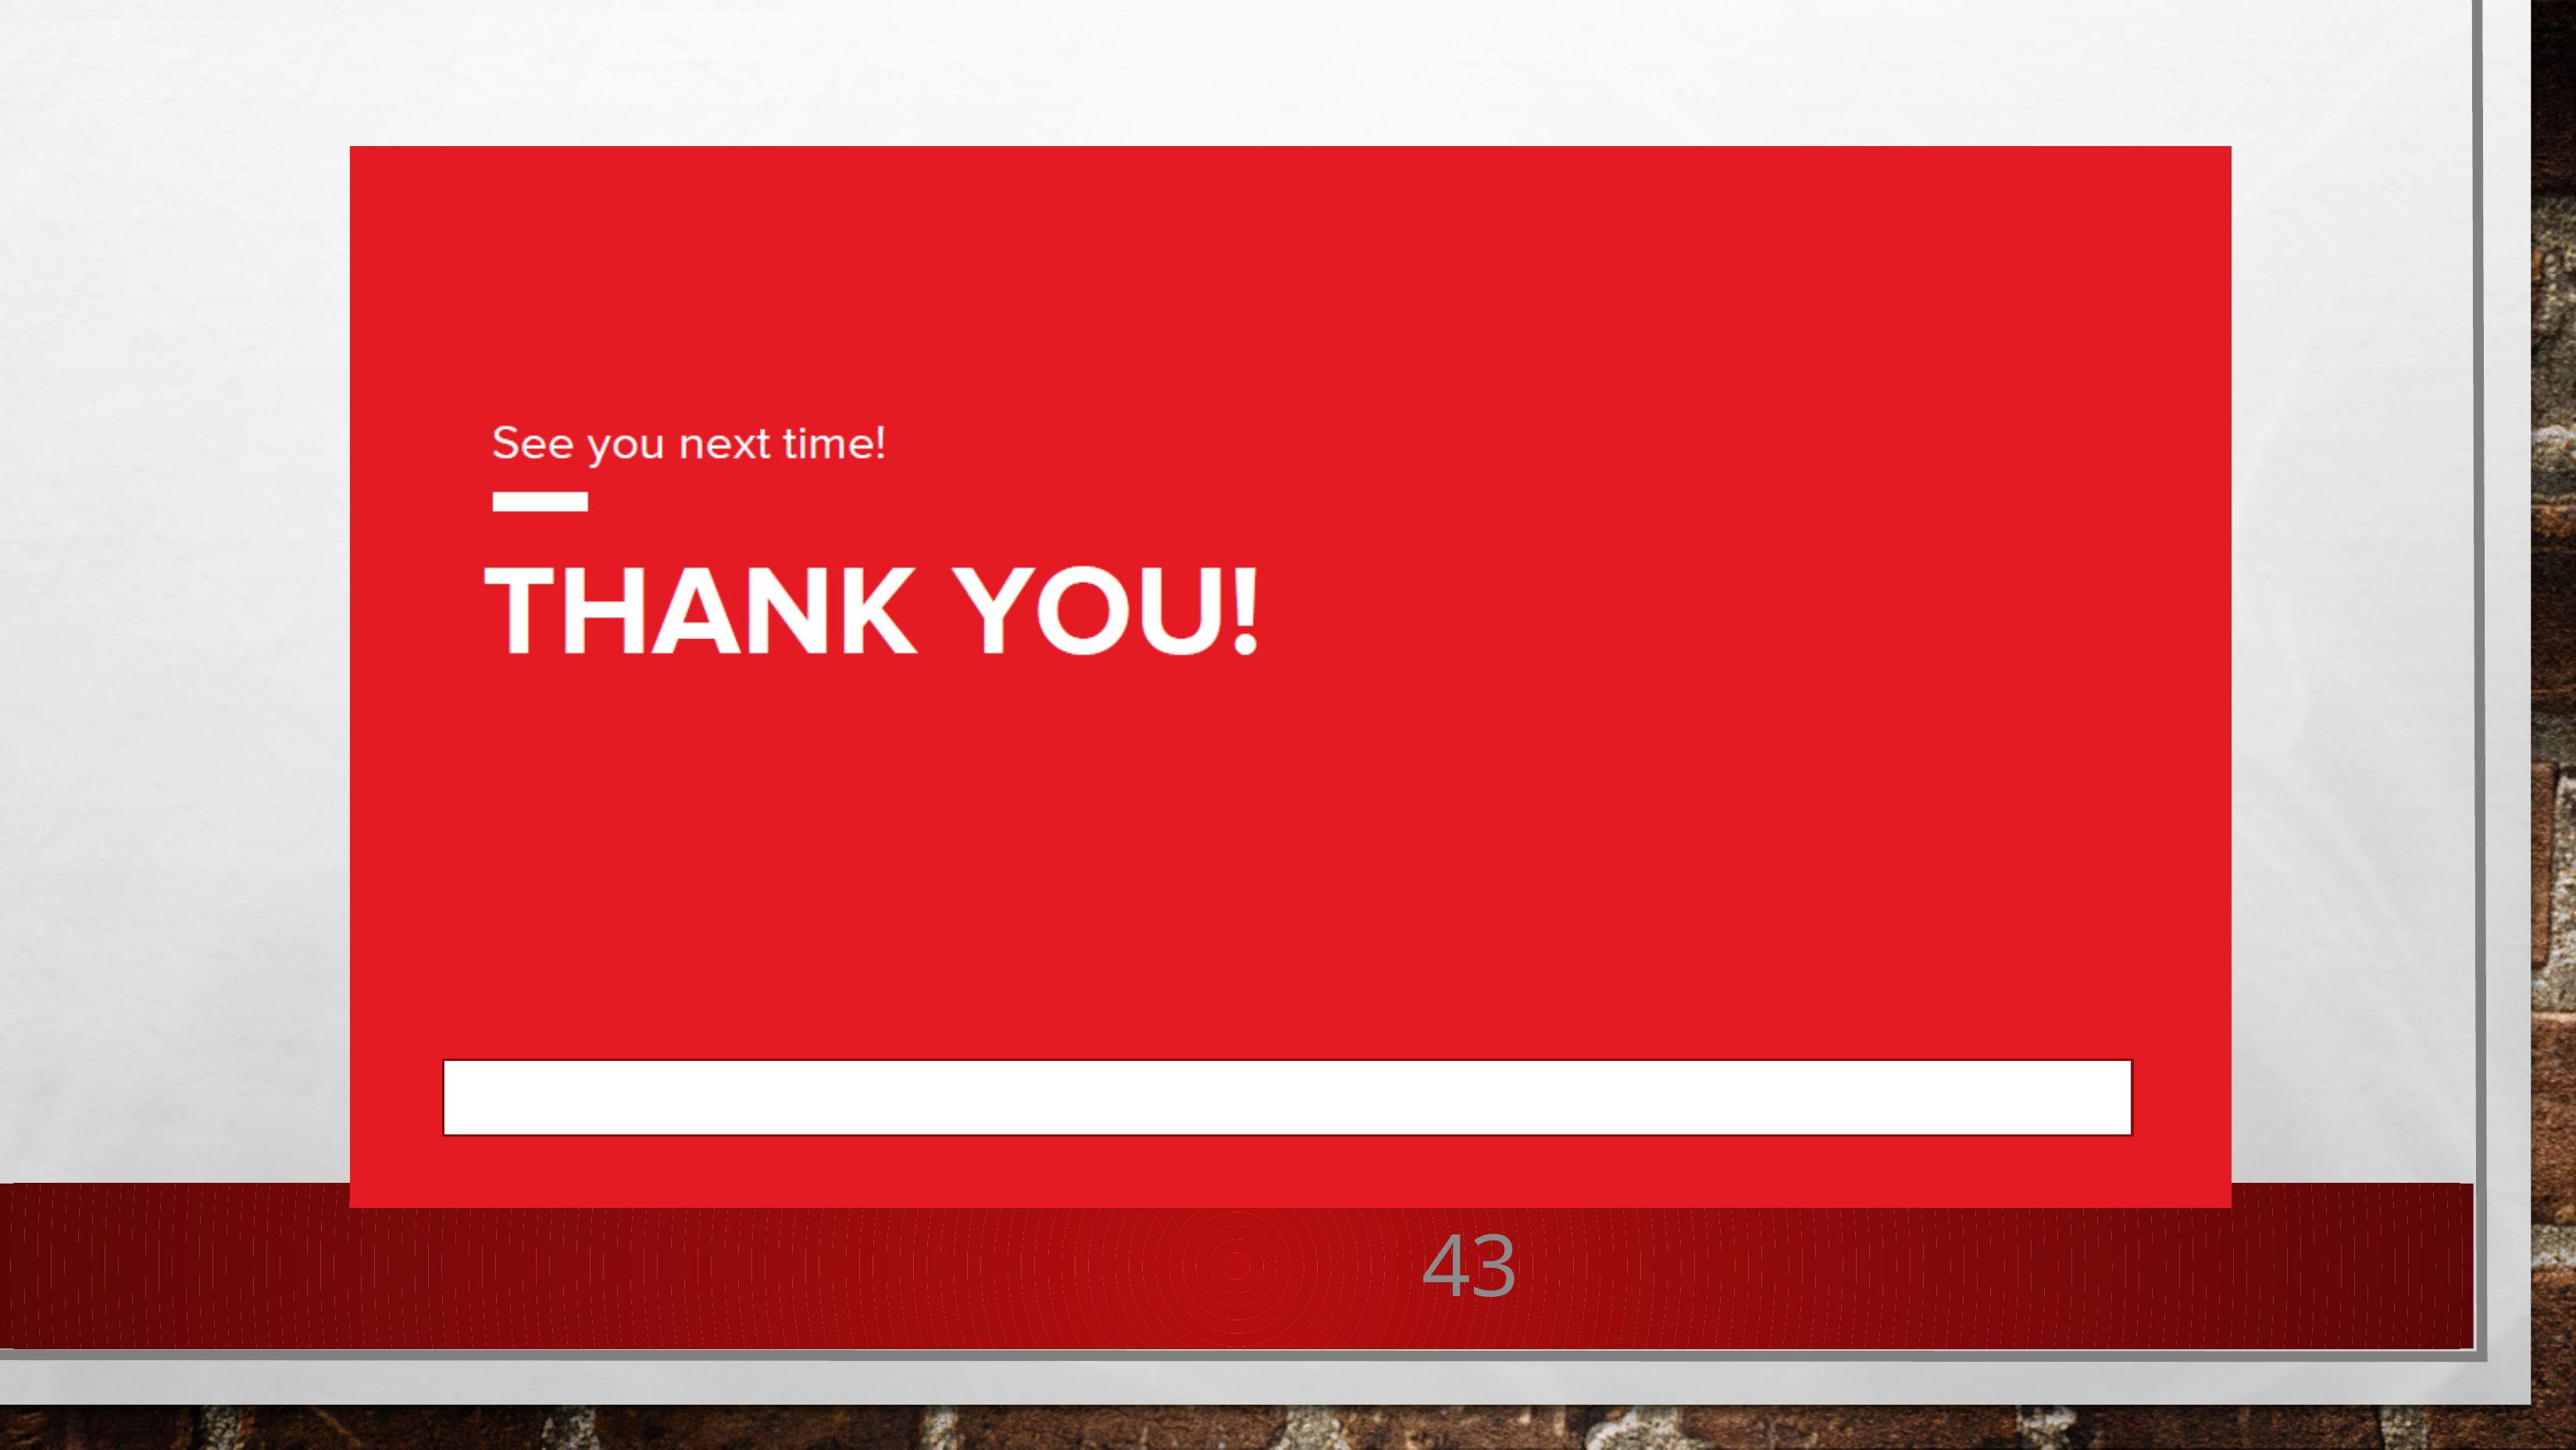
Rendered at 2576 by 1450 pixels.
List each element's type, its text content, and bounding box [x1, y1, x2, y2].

picture [0, 0, 2576, 1450]
picture [350, 146, 2232, 1209]
slide_number 43 [1328, 1216, 1520, 1323]
